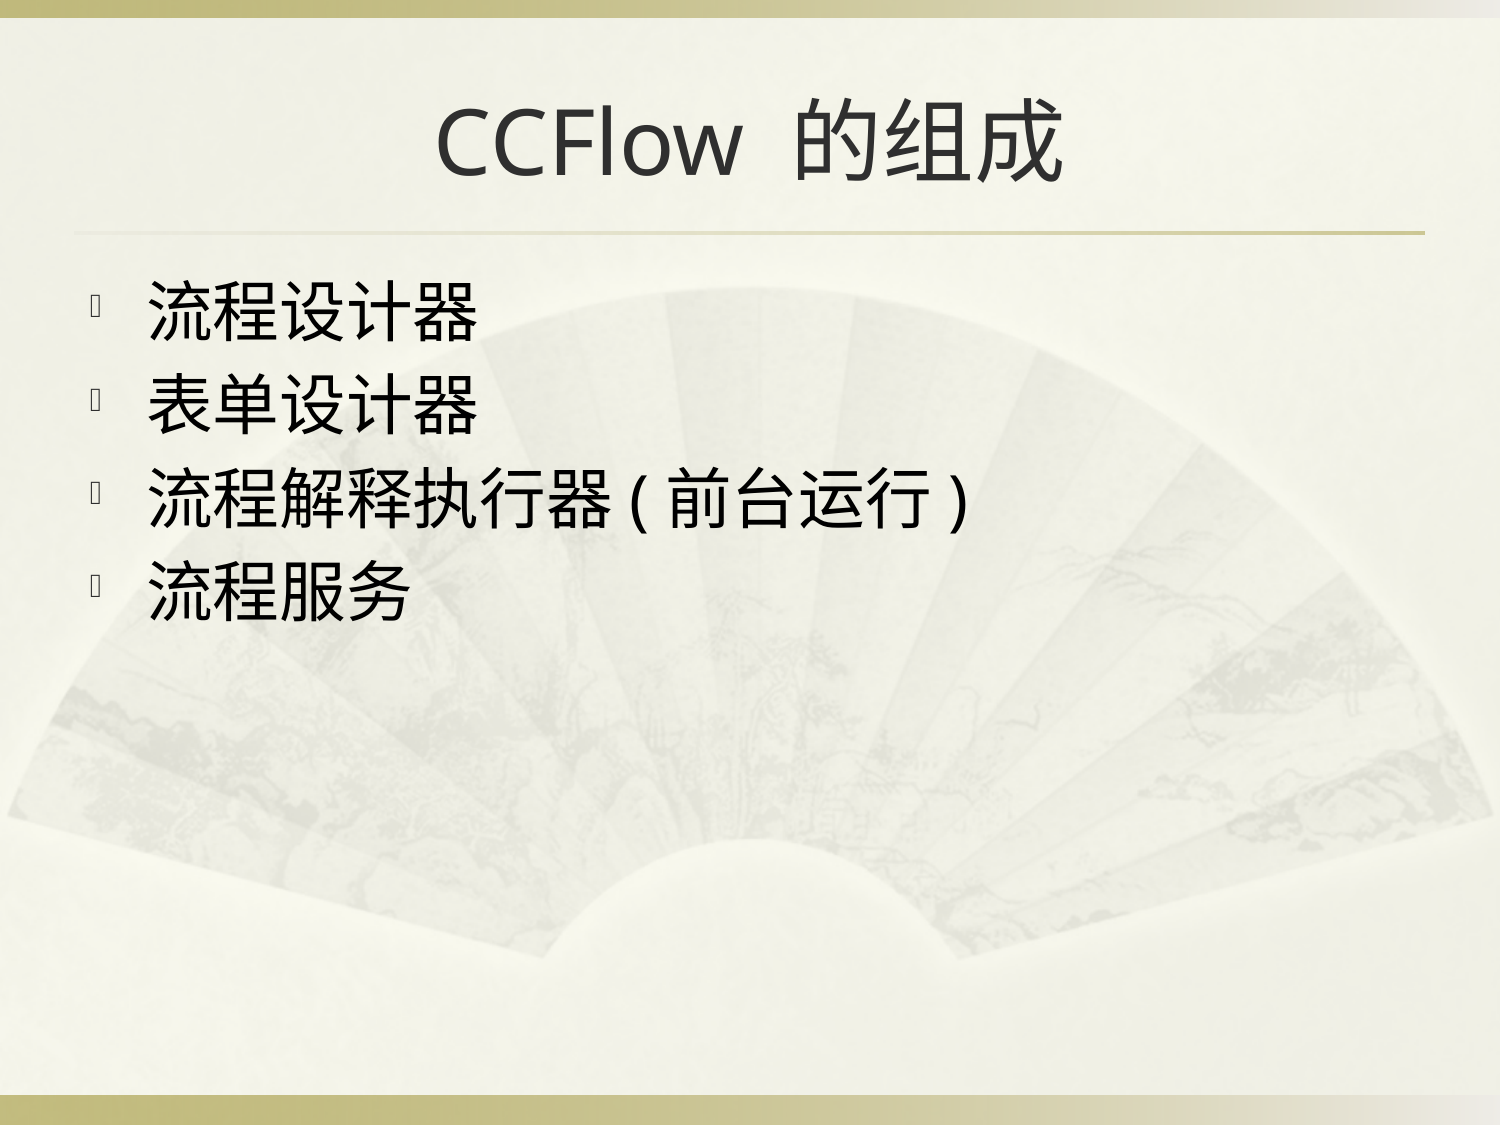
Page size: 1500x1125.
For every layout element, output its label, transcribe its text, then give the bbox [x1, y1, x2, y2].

list 流程设计器 表单设计器 流程解释执行器(前台运行) 流程服务 [75, 262, 1425, 657]
title CCFlow 的组成 [75, 45, 1425, 233]
